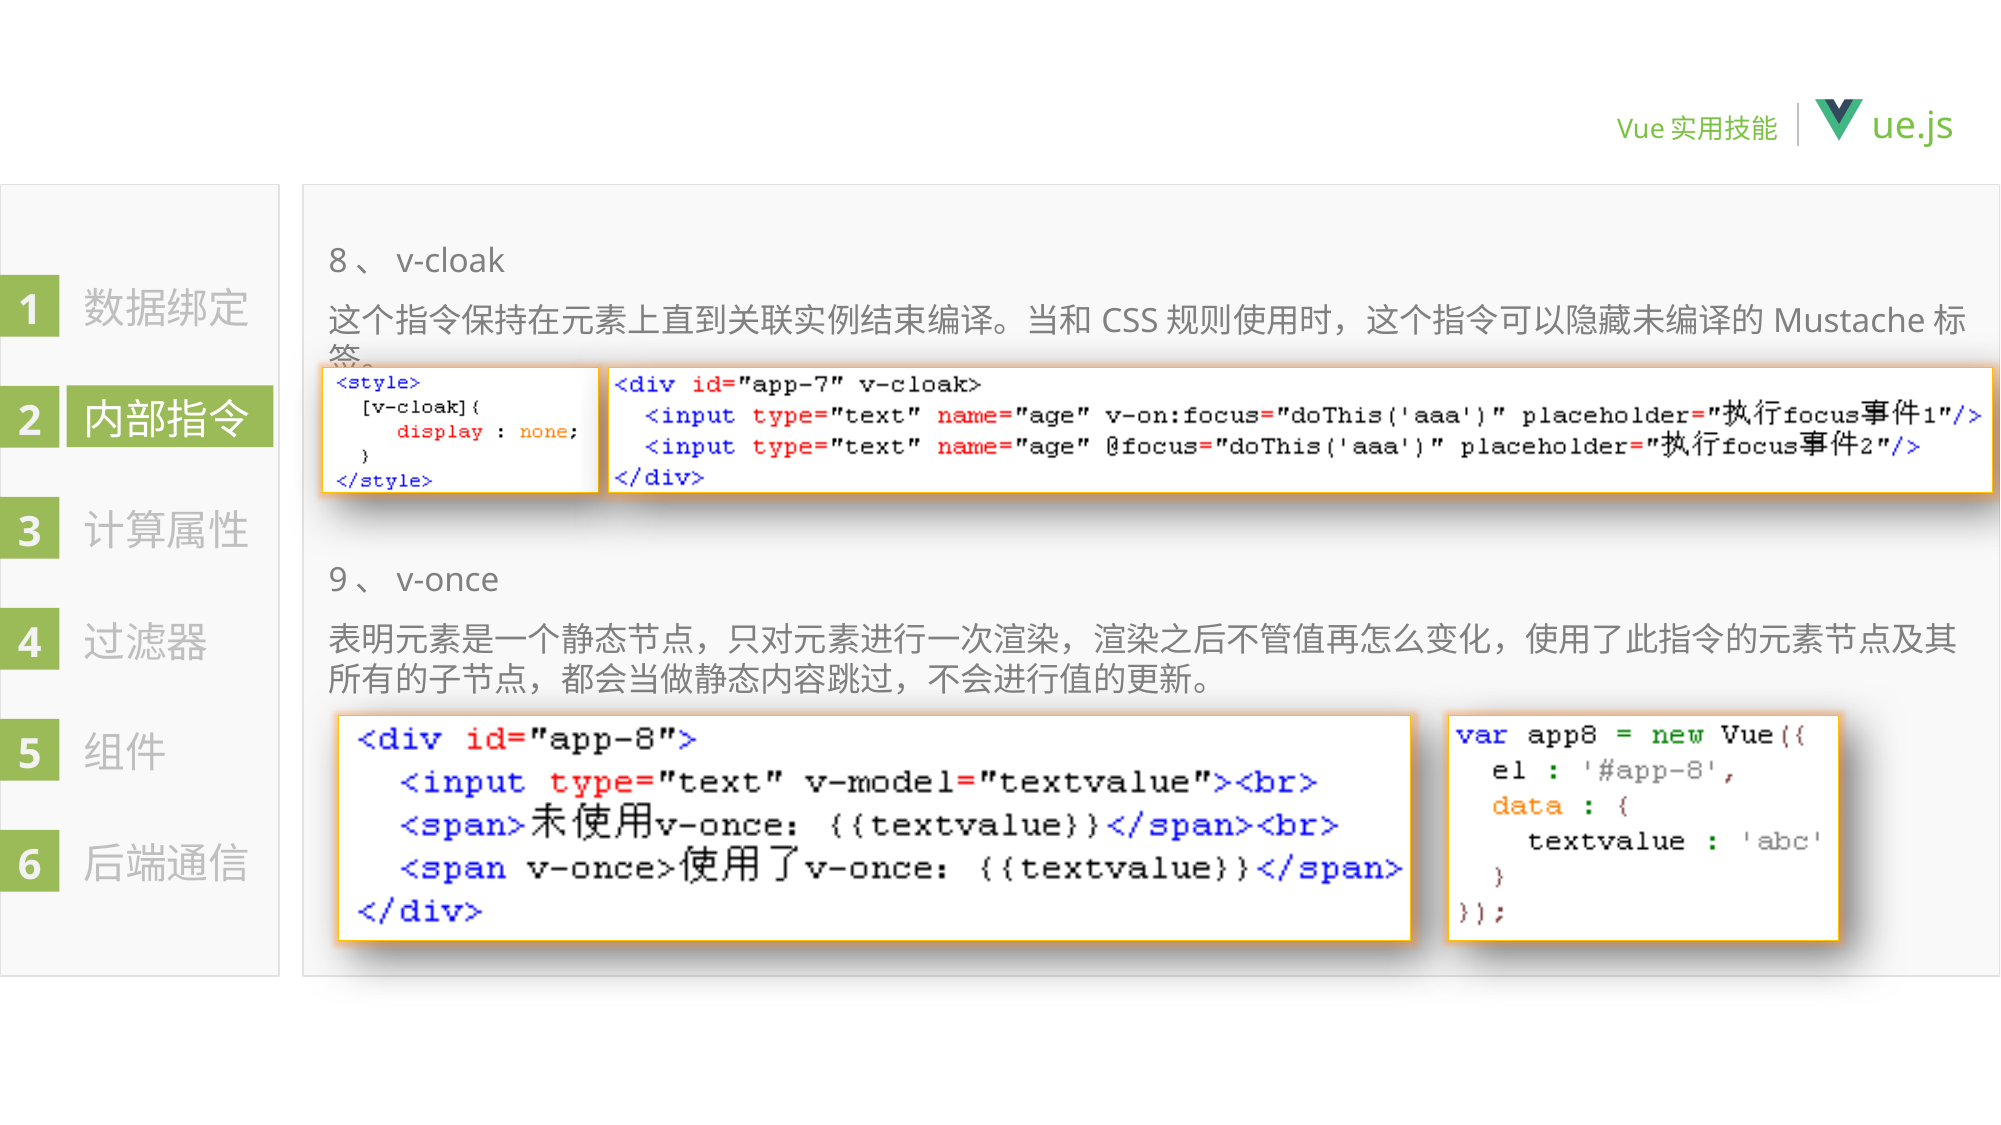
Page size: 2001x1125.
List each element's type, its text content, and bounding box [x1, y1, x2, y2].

picture [607, 367, 1993, 493]
text_box 表明元素是一个静态节点，只对元素进行一次渲染，渲染之后不管值再怎么变化，使用了此指令的元素节点及其所有的子节点，都会当做静态内容跳过，不会进行值的更新。 [313, 611, 2000, 706]
picture [322, 367, 599, 493]
picture [338, 715, 1412, 941]
picture [1815, 96, 1863, 144]
text_box 这个指令保持在元素上直到关联实例结束编译。当和CSS规则使用时，这个指令可以隐藏未编译的Mustache标签。 [313, 292, 2000, 371]
text_box 8、v-cloak [313, 231, 1314, 287]
picture [1448, 715, 1839, 941]
text_box 9、v-once [313, 550, 1314, 606]
